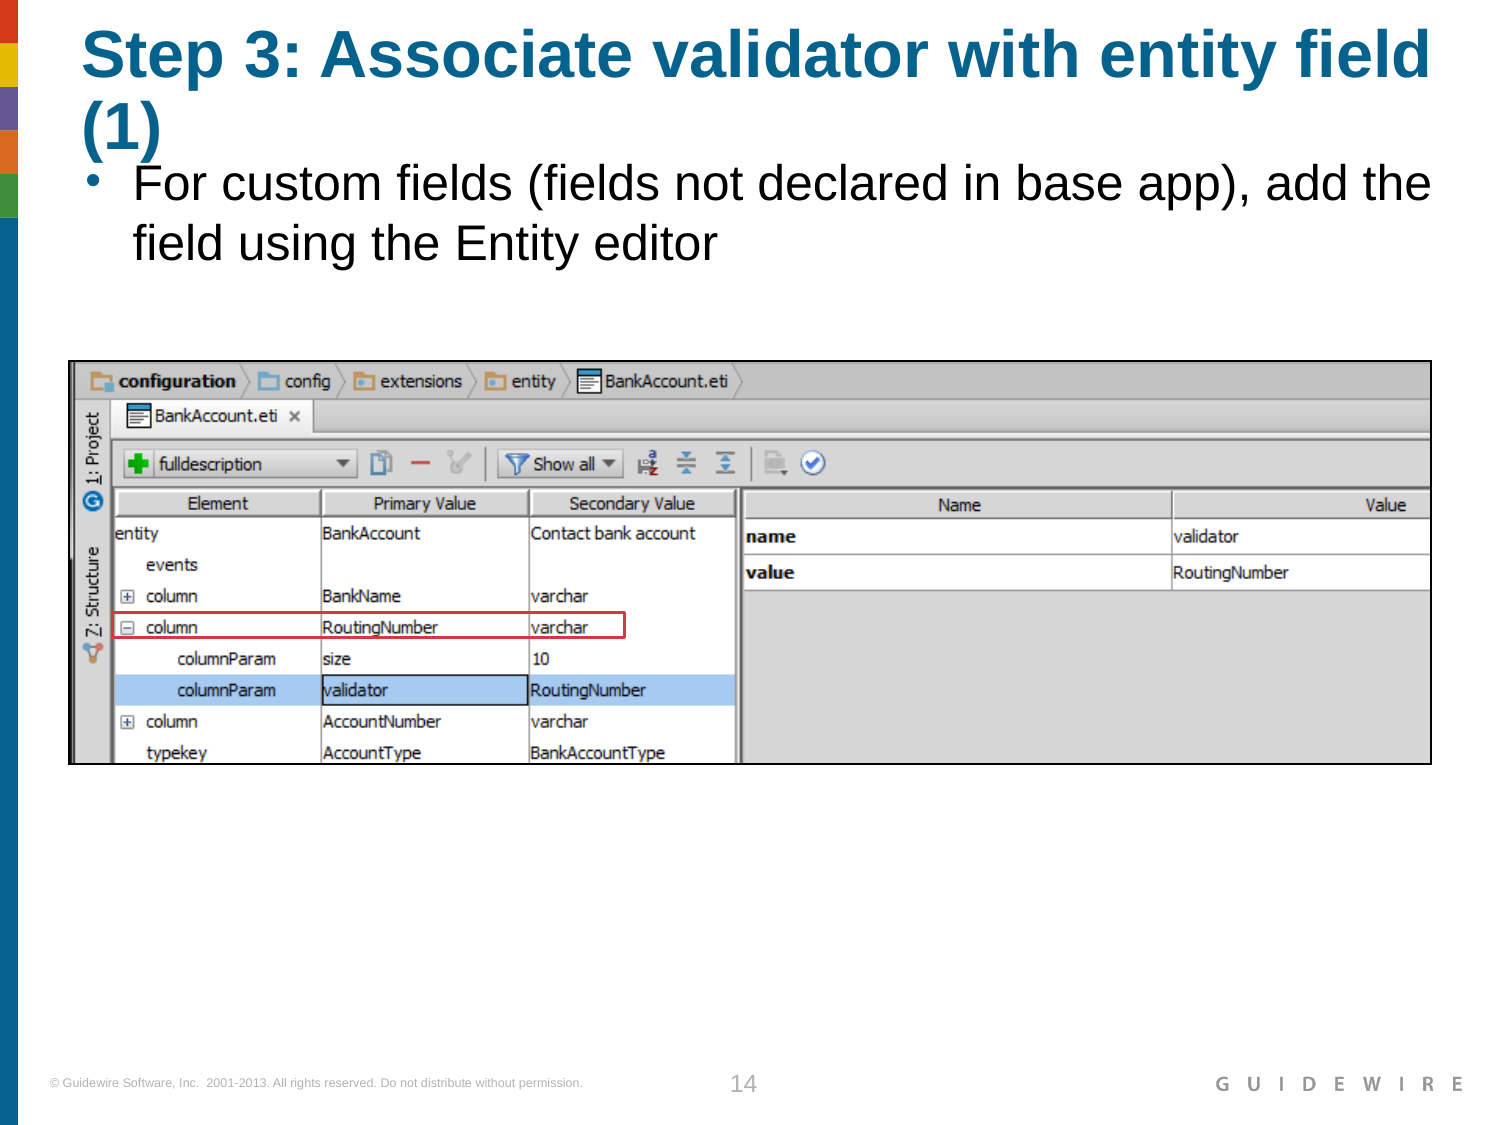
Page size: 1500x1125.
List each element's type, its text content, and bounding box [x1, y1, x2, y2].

picture [1215, 1073, 1480, 1096]
title Step 3: Associate validator with entity field (1) [81, 19, 1453, 142]
picture [69, 361, 1431, 764]
list For custom fields (fields not declared in base app), add the field using the Entity editor [85, 149, 1451, 1050]
